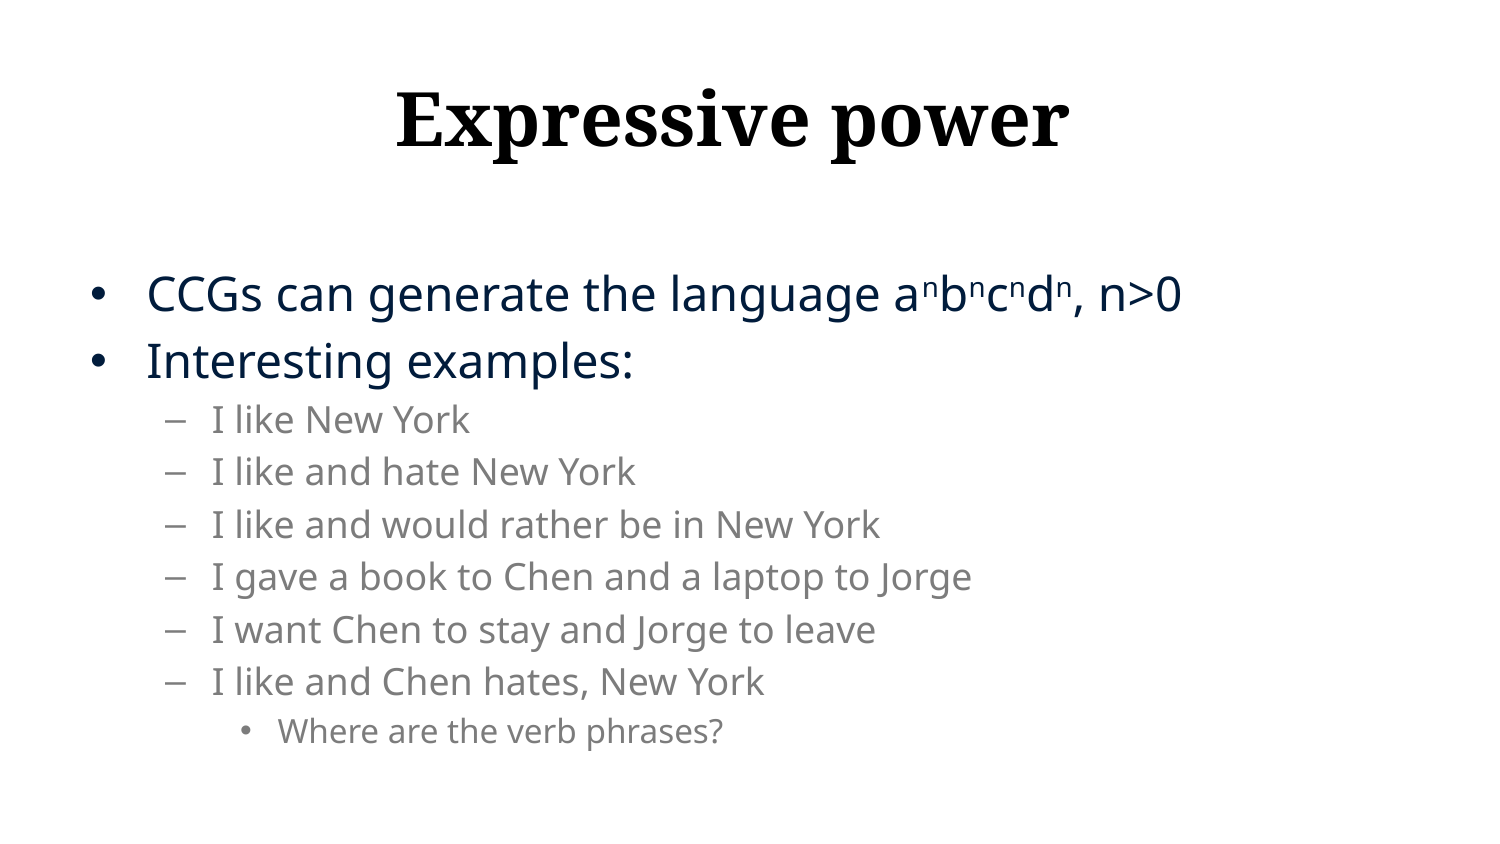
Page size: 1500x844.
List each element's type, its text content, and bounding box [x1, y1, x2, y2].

list CCGs can generate the language anbncndn, n>0 Interesting examples: I like New York I like and hate New York I like and would rather be in New York I gave a book to Chen and a laptop to Jorge I want Chen to stay and Jorge to leave I like and Chen hates, New York Where are the verb phrases? [75, 256, 1425, 785]
title Expressive power [41, 64, 1425, 180]
